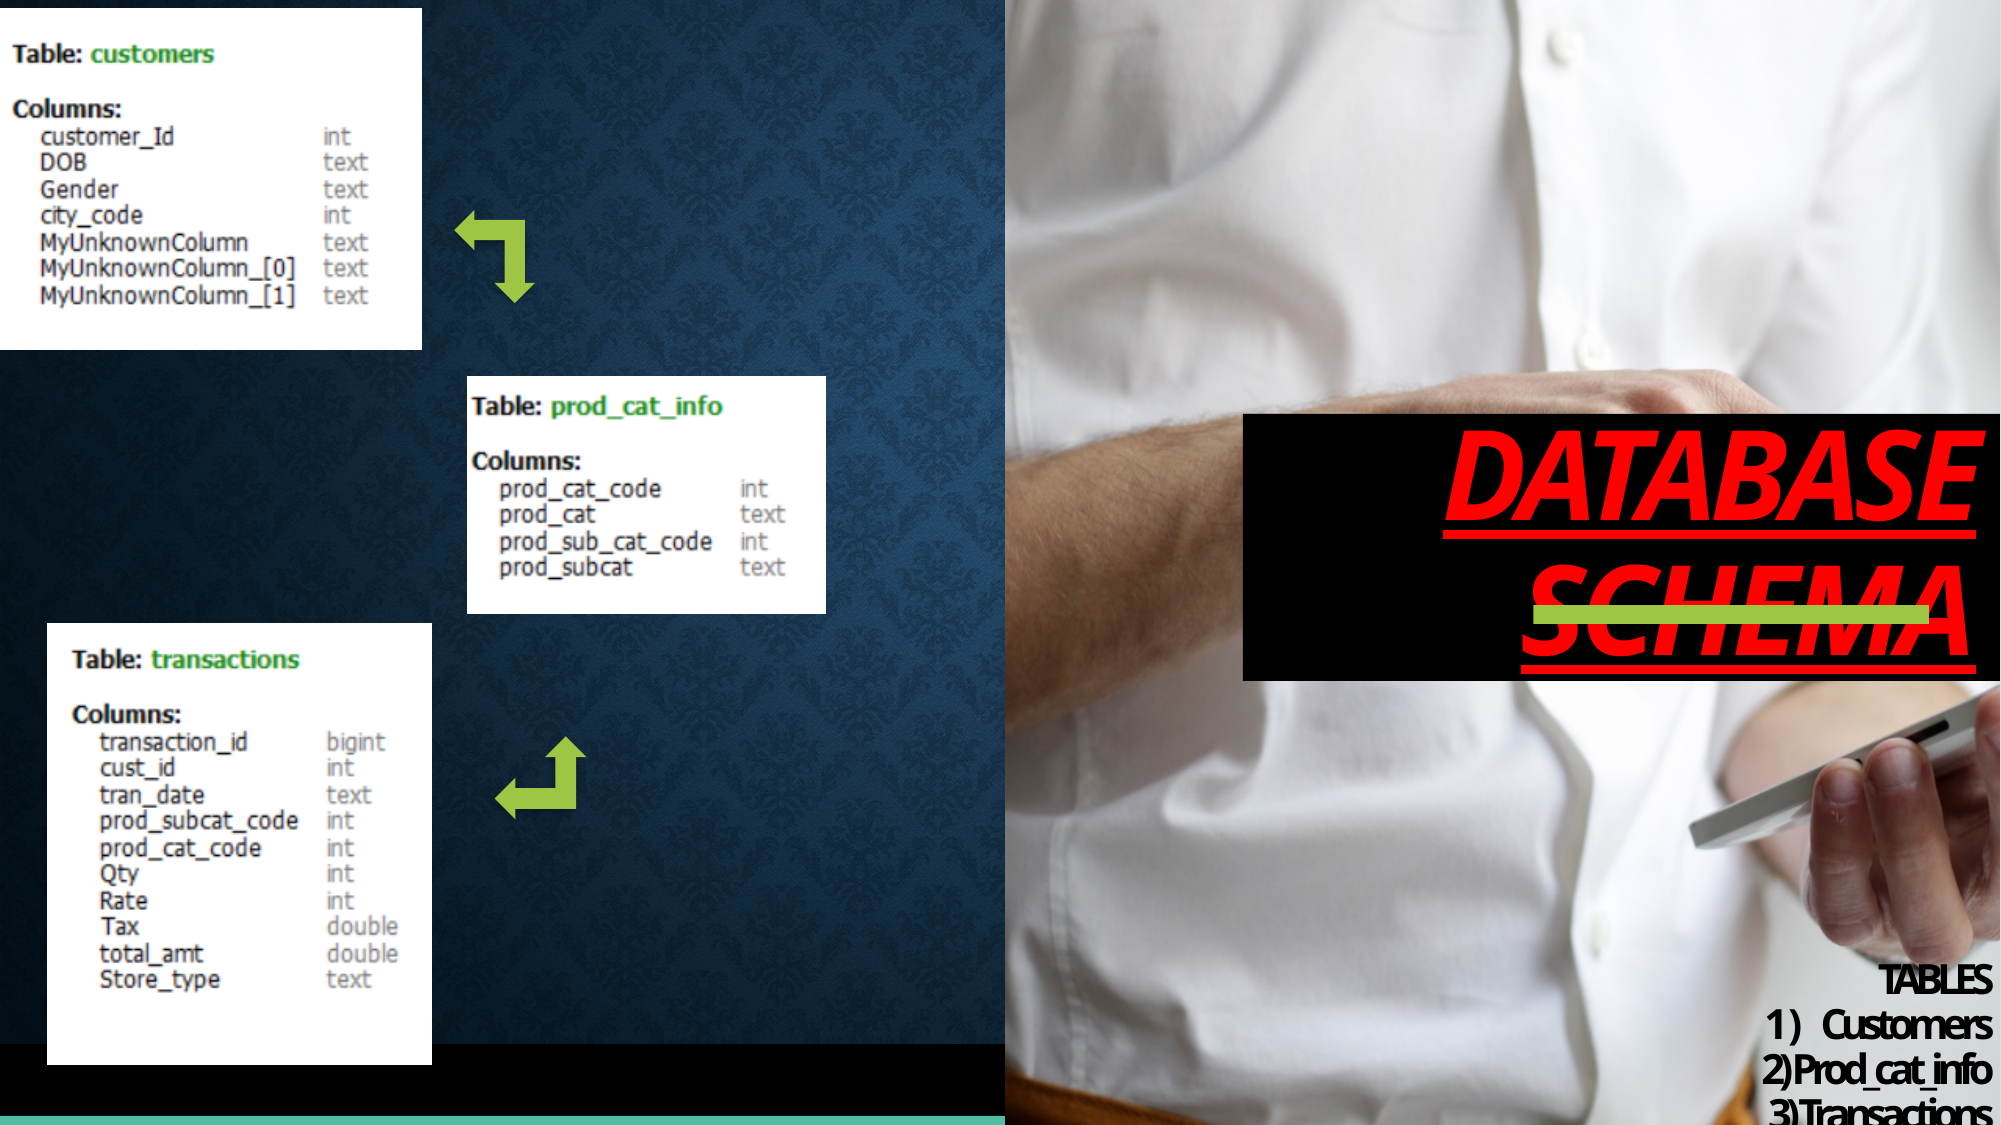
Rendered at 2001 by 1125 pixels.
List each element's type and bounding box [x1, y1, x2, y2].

text_box [493, 735, 588, 821]
picture [46, 623, 433, 1065]
picture [1004, 0, 2000, 1125]
picture [466, 375, 826, 615]
text_box [453, 208, 537, 305]
picture [0, 8, 423, 351]
